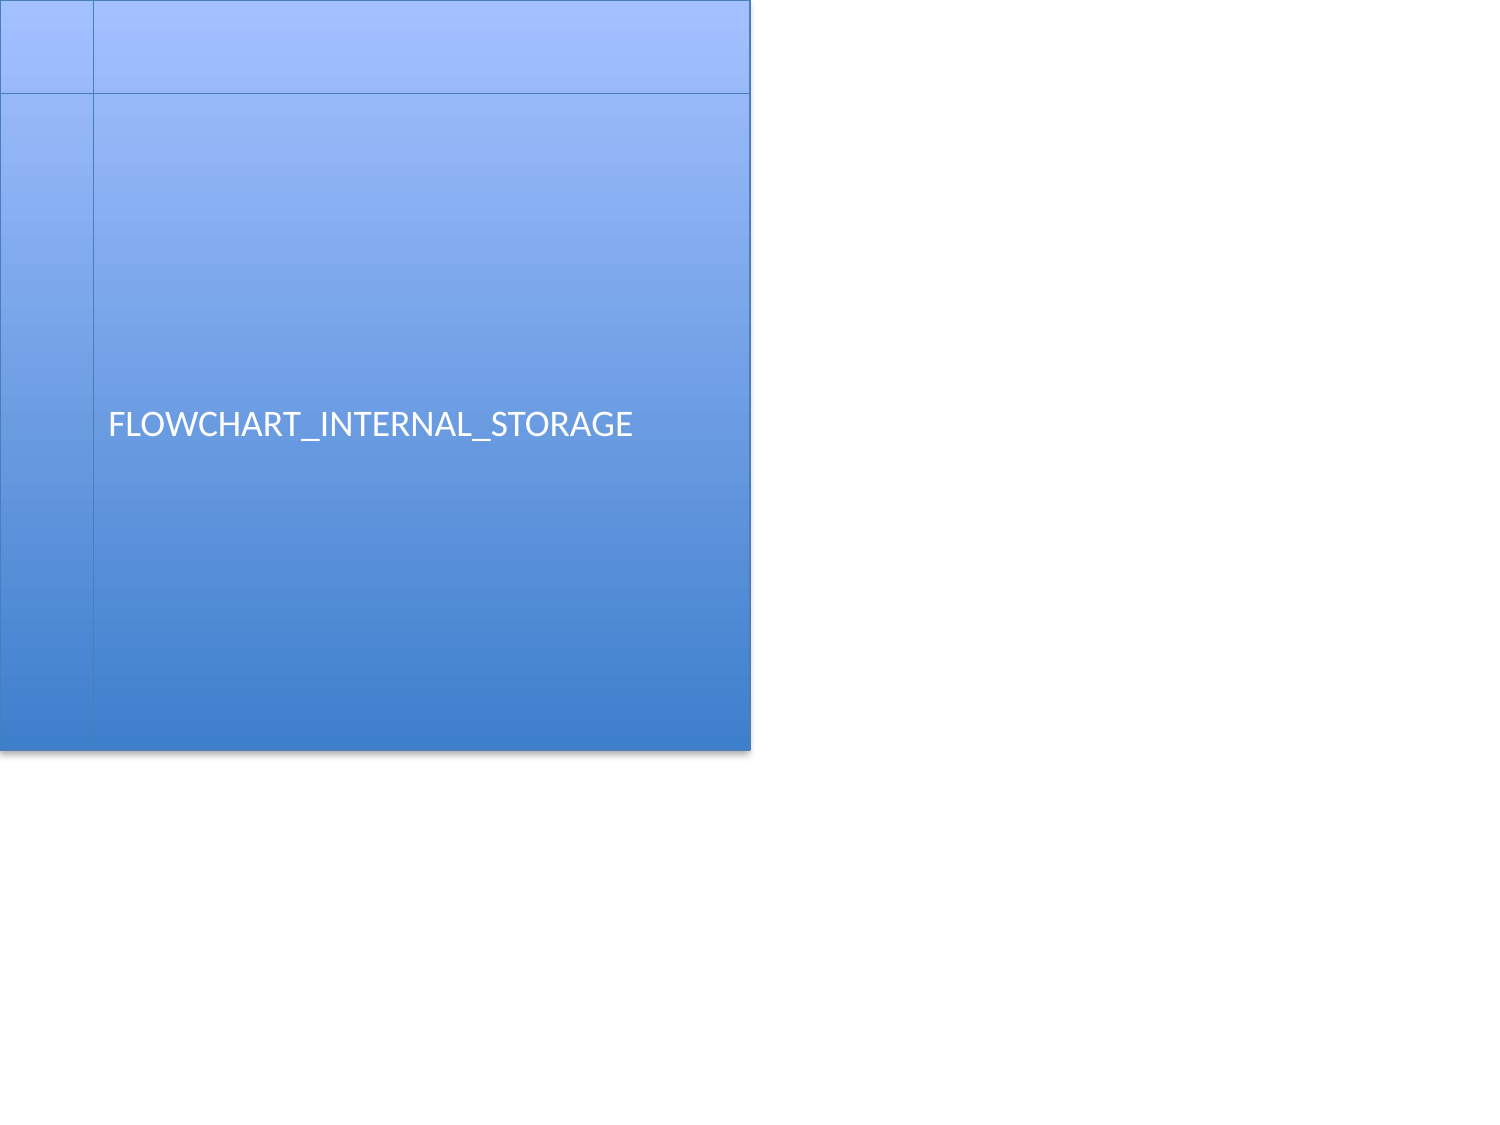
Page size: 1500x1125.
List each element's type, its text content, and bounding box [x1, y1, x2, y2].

text_box FLOWCHART_INTERNAL_STORAGE [0, 0, 751, 751]
